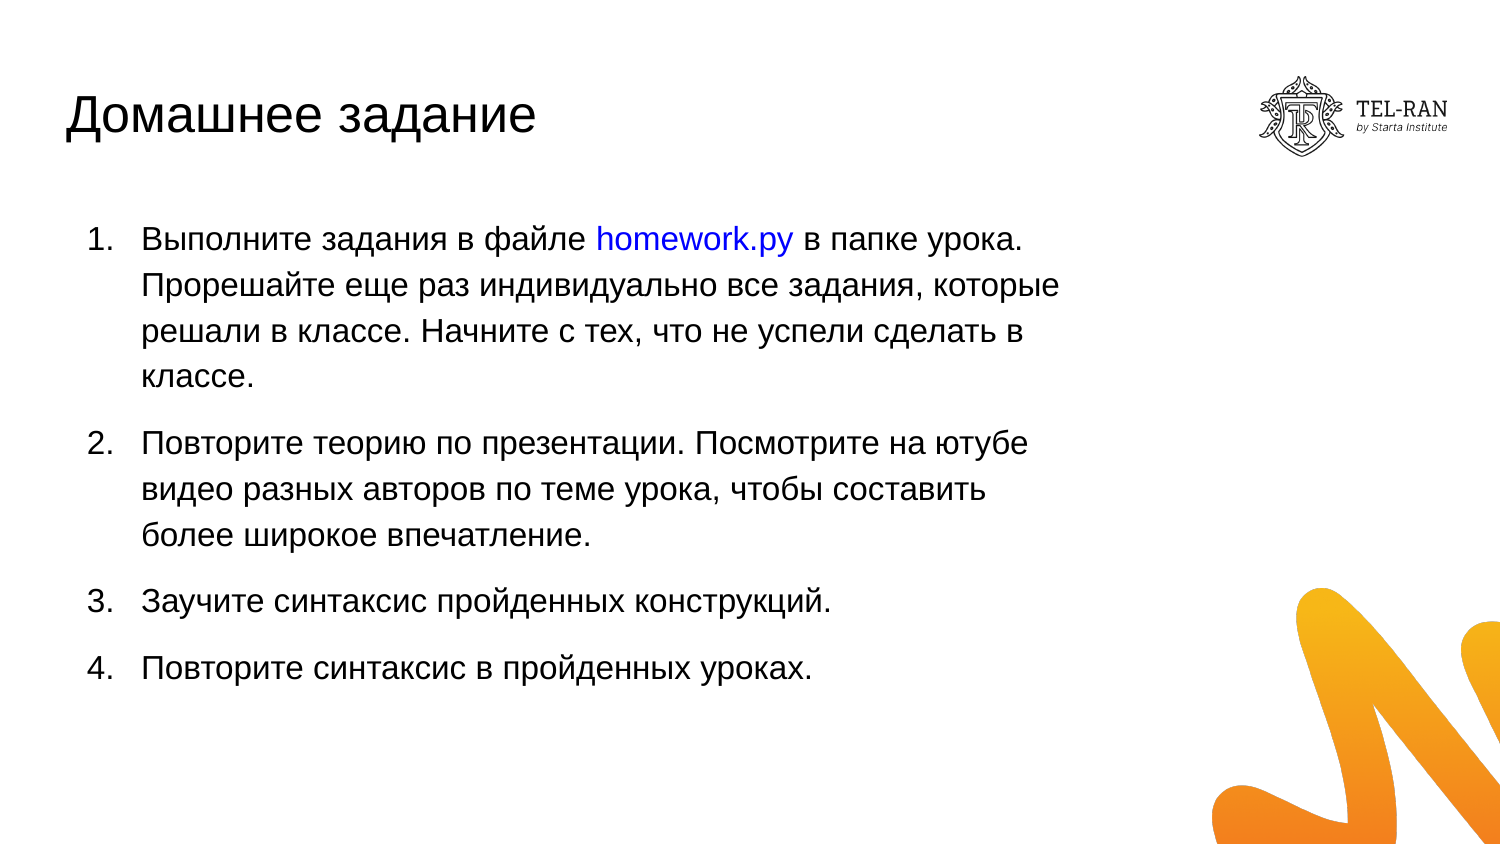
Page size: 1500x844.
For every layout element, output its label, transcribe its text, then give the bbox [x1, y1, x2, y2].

text_box Выполните задания в файле homework.py в папке урока. Прорешайте еще раз индивидуально все задания, которые решали в классе. Начните с тех, что не успели сделать в классе. Повторите теорию по презентации. Посмотрите на ютубе видео разных авторов по теме урока, чтобы составить более широкое впечатление. Заучите синтаксис пройденных конструкций. Повторите синтаксис в пройденных уроках. [51, 196, 1105, 750]
picture [1152, 588, 1500, 844]
text_box Домашнее задание [51, 72, 1449, 167]
picture [1259, 76, 1447, 157]
